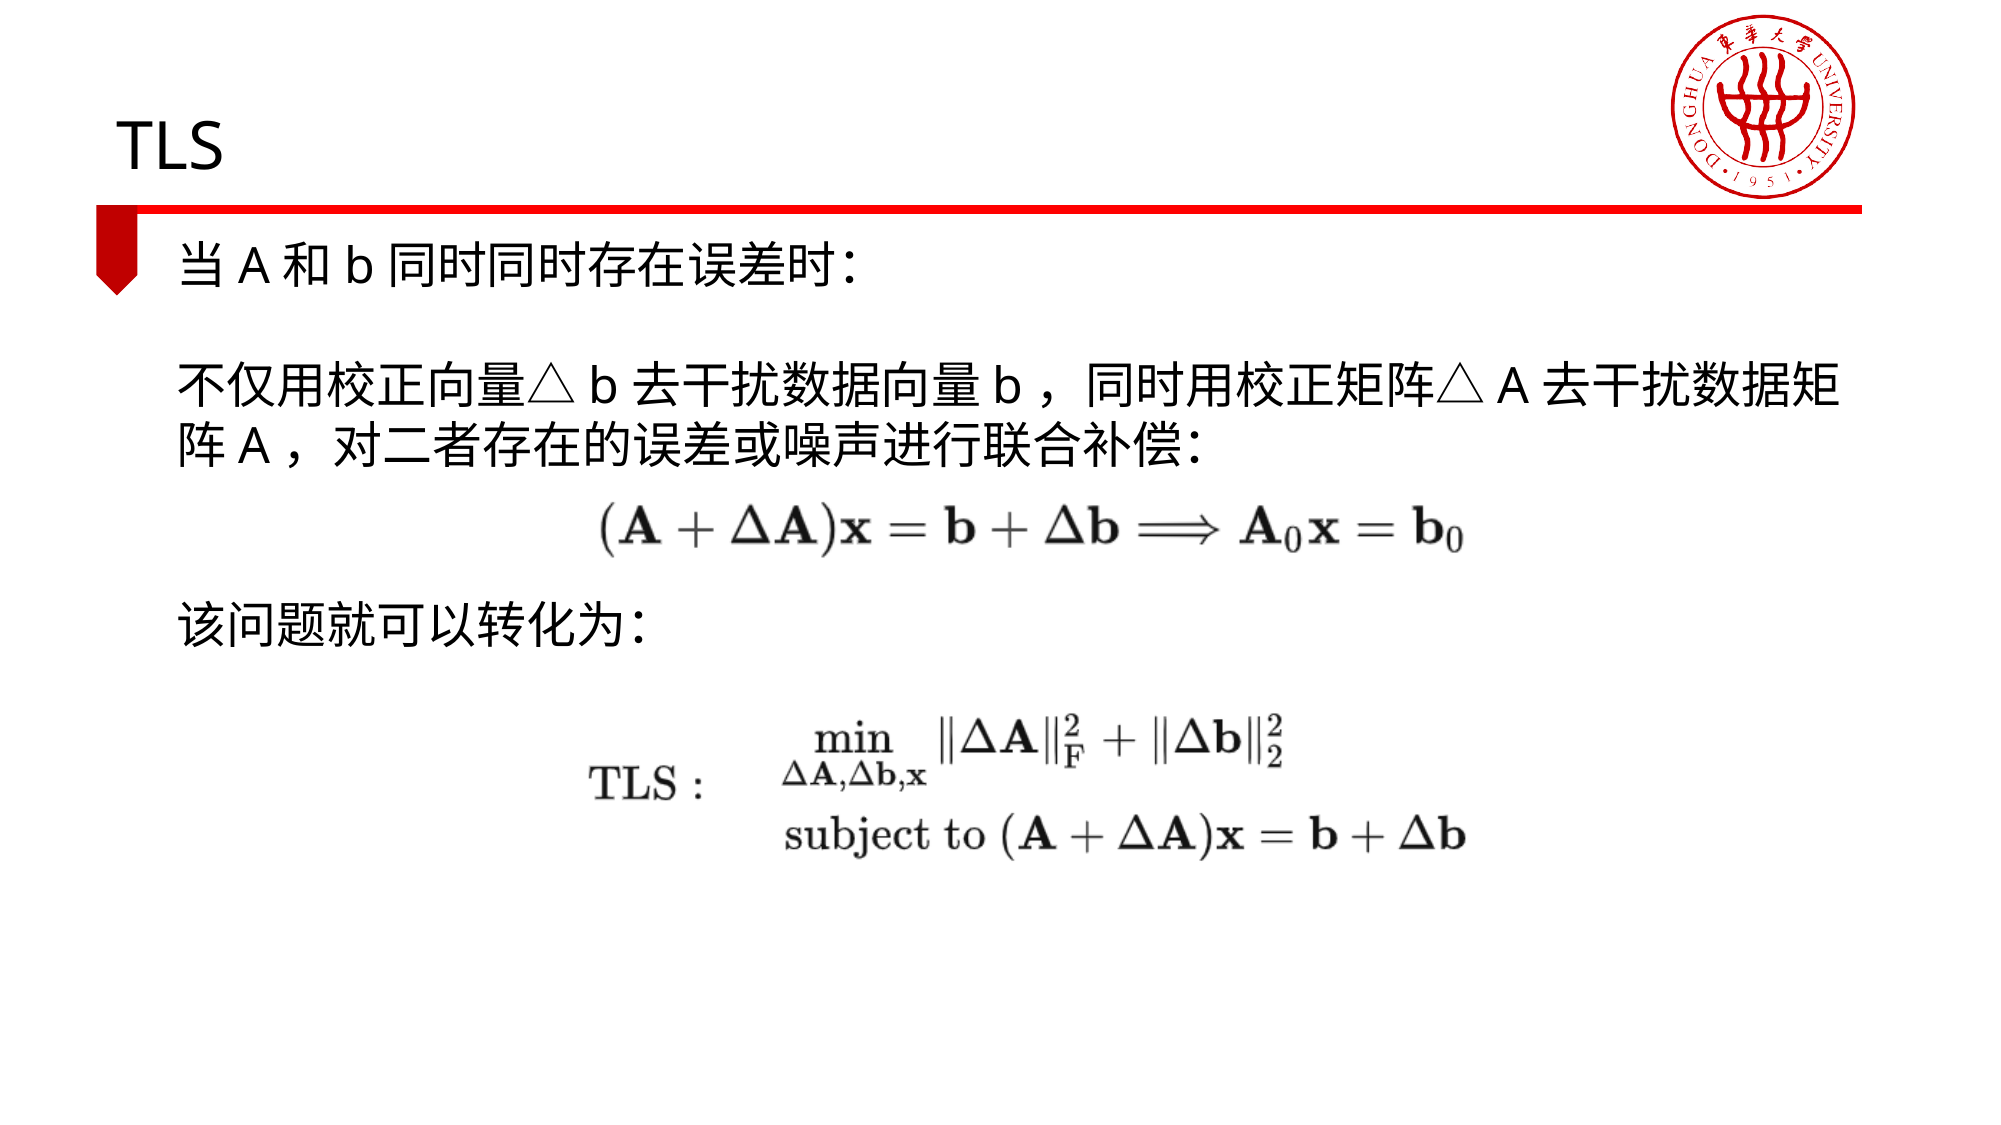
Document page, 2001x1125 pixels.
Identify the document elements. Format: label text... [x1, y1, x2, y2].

text_box 当A和b同时同时存在误差时： 不仅用校正向量△b去干扰数据向量b，同时用校正矩阵△A去干扰数据矩阵A，对二者存在的误差或噪声进行联合补偿： 该问题就可以转化为： [161, 226, 1868, 902]
picture [569, 682, 1500, 884]
text_box [145, 223, 1868, 299]
picture [1663, 13, 1863, 201]
text_box TLS [102, 95, 1675, 179]
picture [582, 483, 1486, 574]
